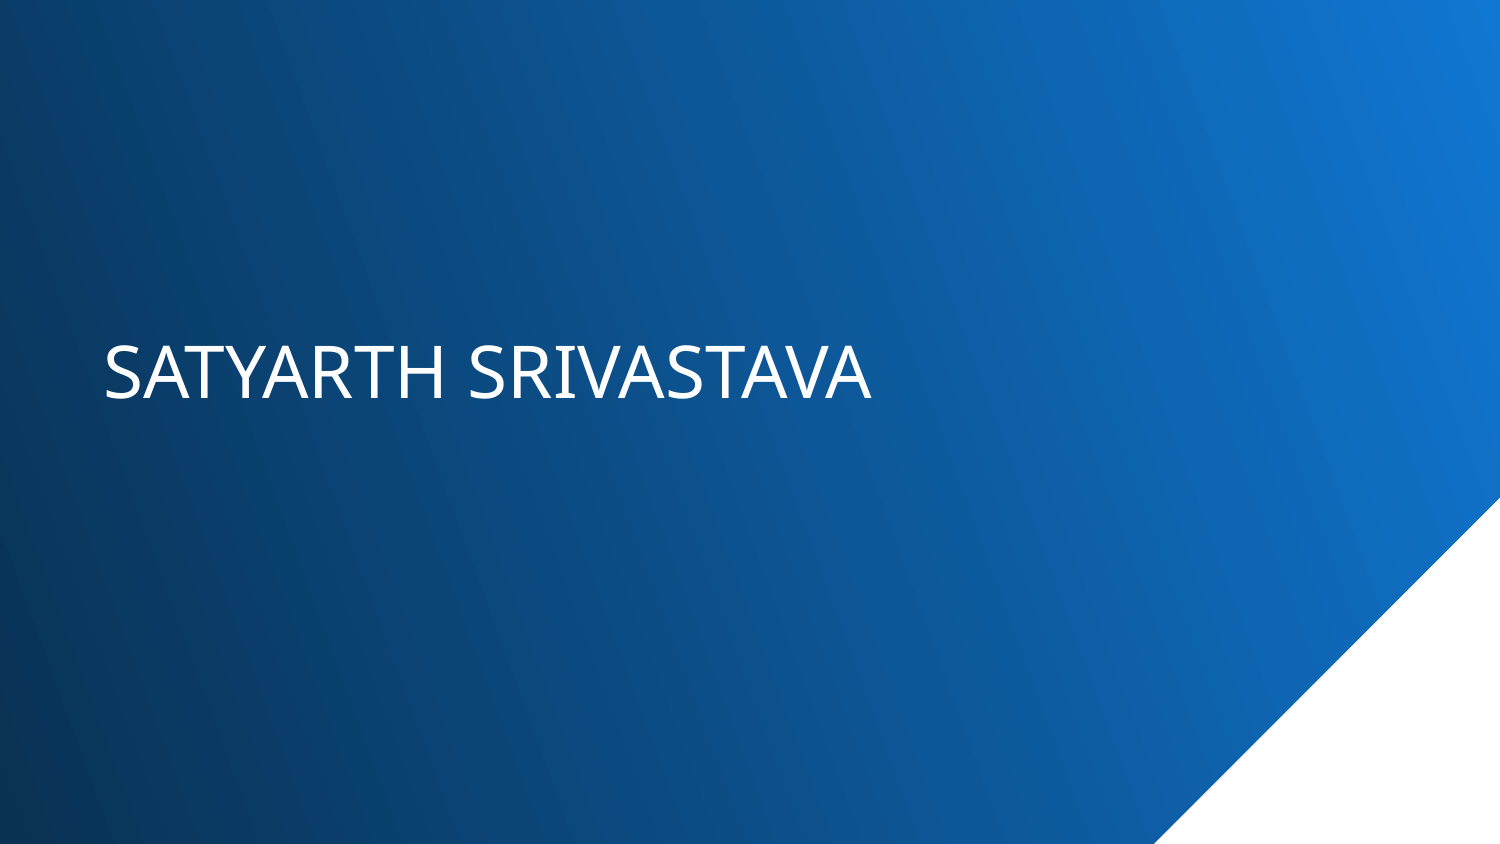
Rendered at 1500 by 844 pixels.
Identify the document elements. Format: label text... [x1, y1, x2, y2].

text_box SATYARTH SRIVASTAVA [88, 310, 991, 429]
text_box [0, 0, 1500, 844]
